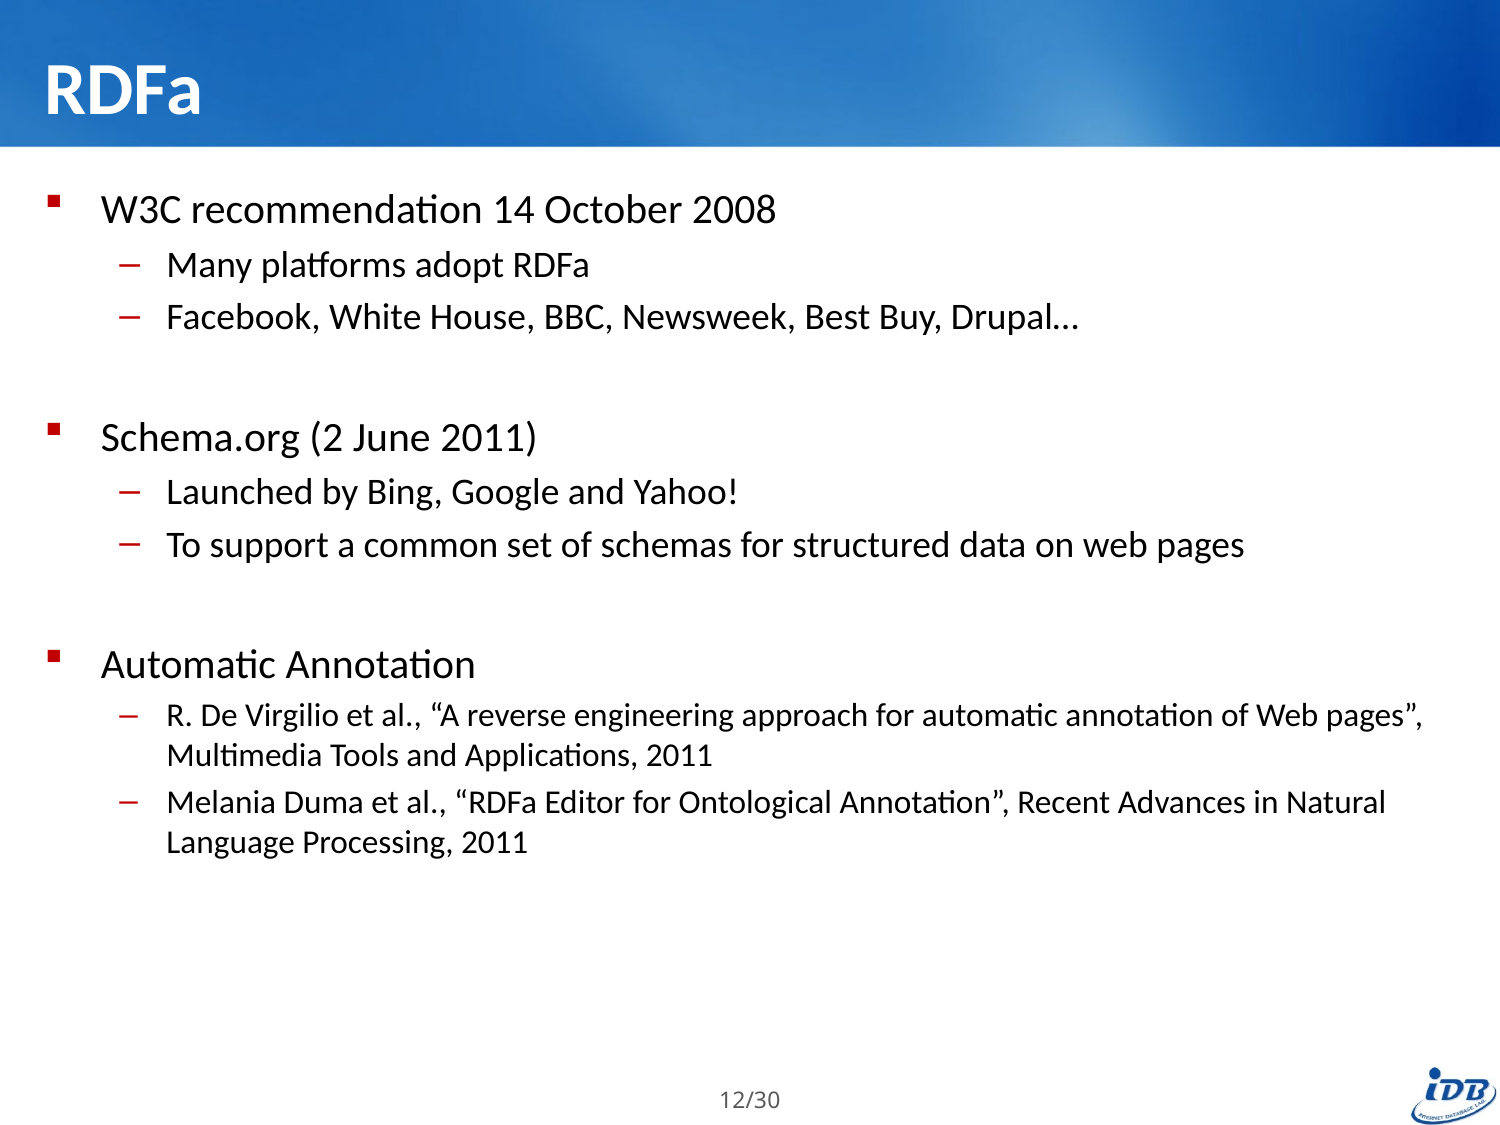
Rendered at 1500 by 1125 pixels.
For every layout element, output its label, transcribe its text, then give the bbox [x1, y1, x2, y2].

title RDFa [29, 19, 1471, 149]
list W3C recommendation 14 October 2008 Many platforms adopt RDFa Facebook, White House, BBC, Newsweek, Best Buy, Drupal… Schema.org (2 June 2011) Launched by Bing, Google and Yahoo! To support a common set of schemas for structured data on web pages Automatic Annotation R. De Virgilio et al., “A reverse engineering approach for automatic annotation of Web pages”, Multimedia Tools and Applications, 2011 Melania Duma et al., “RDFa Editor for Ontological Annotation”, Recent Advances in Natural Language Processing, 2011 [29, 174, 1458, 1071]
picture [0, 0, 1500, 1125]
